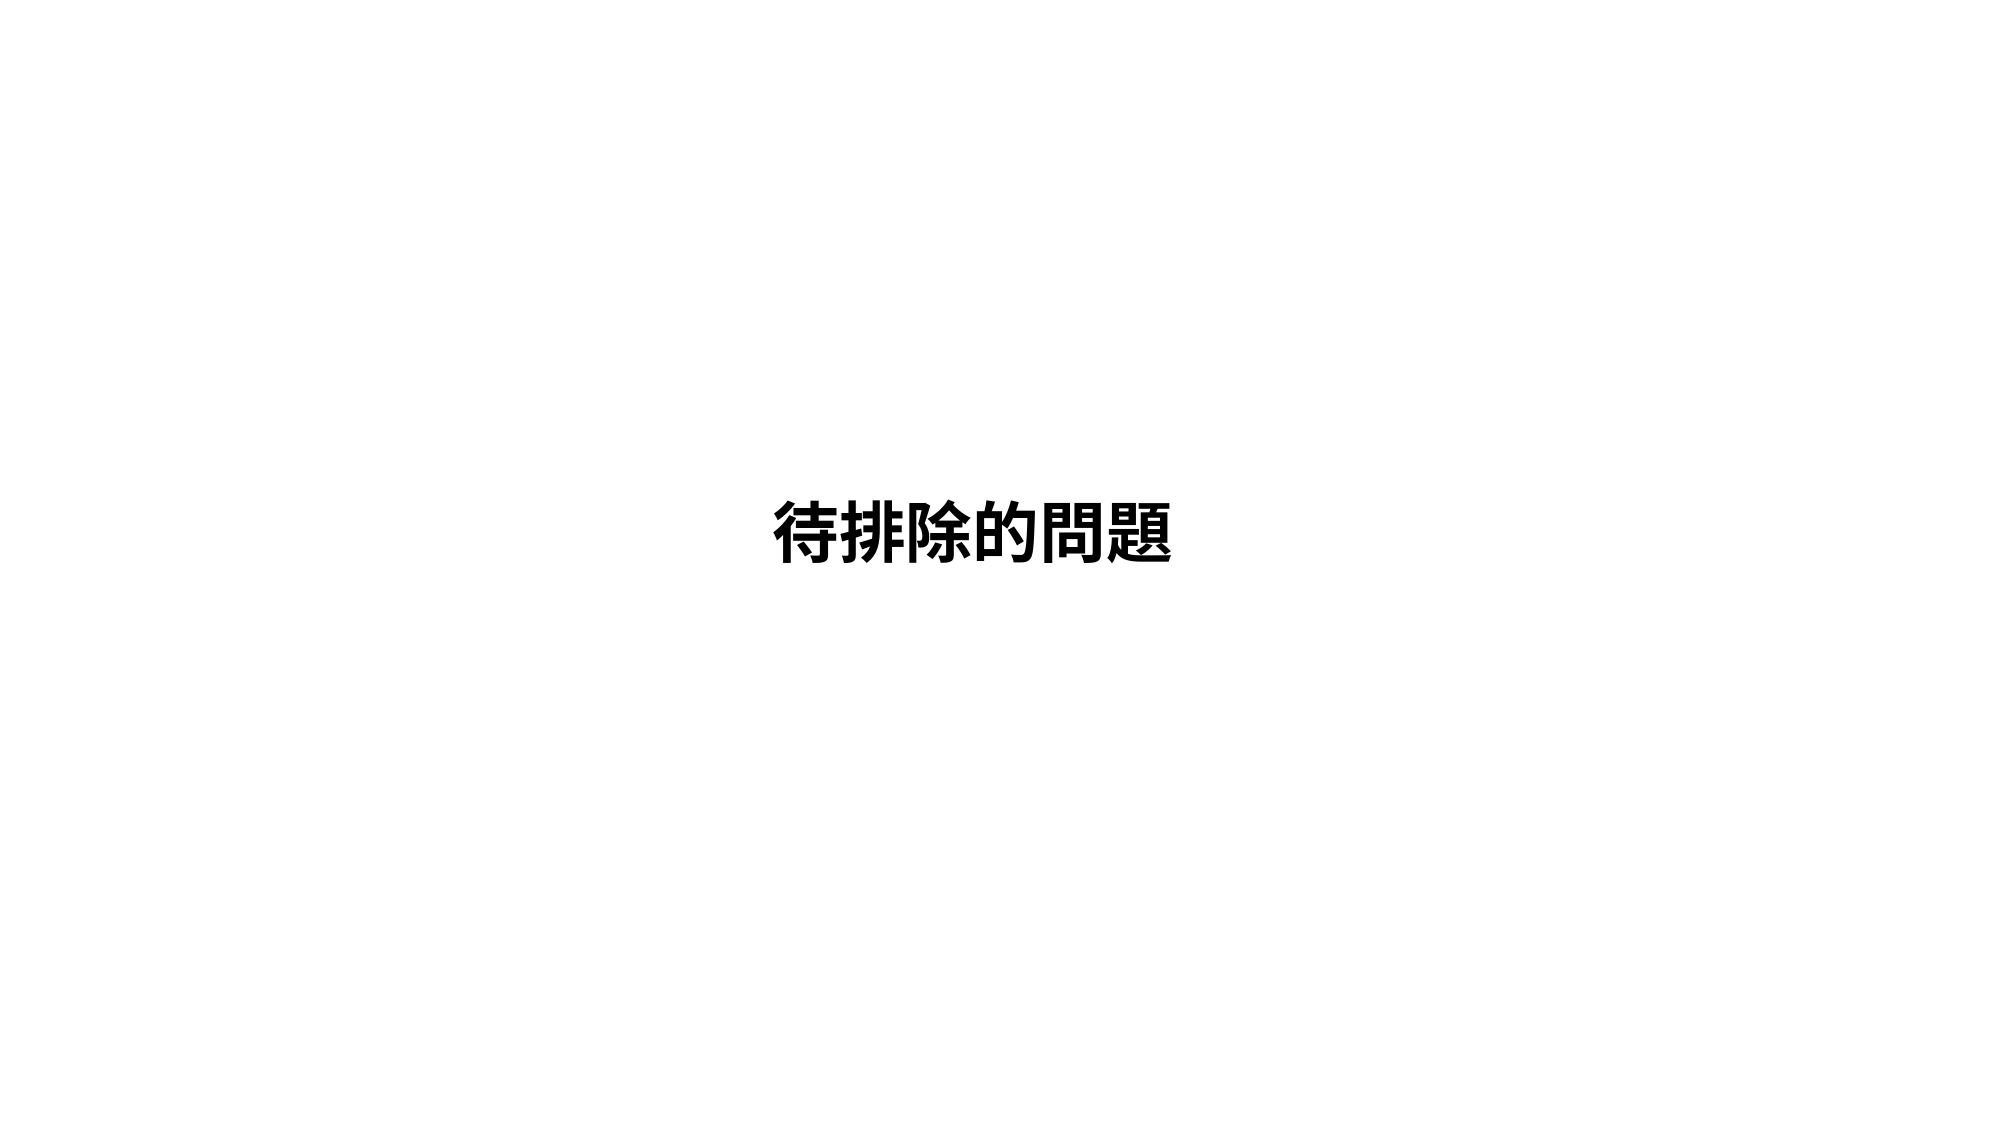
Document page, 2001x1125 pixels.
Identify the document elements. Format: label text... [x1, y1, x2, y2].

text_box 待排除的問題 [757, 483, 1188, 579]
